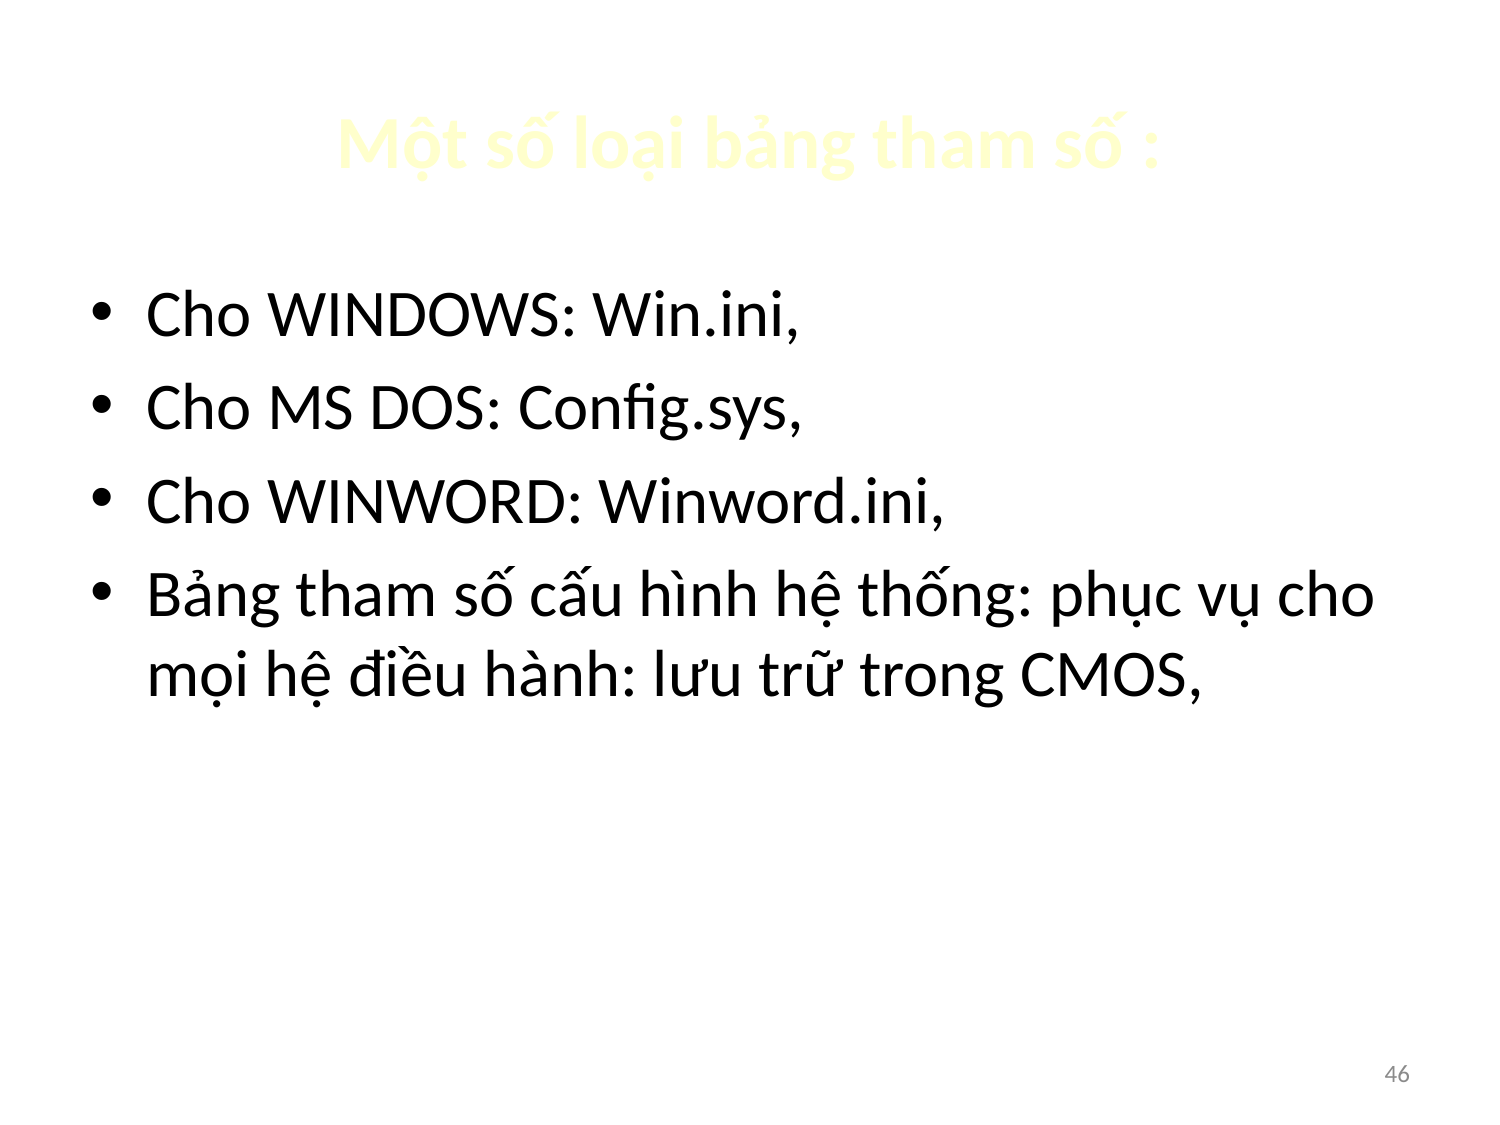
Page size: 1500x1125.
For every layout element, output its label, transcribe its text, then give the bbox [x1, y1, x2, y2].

title Một số loại bảng tham số : [75, 45, 1425, 233]
list Cho WINDOWS: Win.ini, Cho MS DOS: Config.sys, Cho WINWORD: Winword.ini, Bảng tham số cấu hình hệ thống: phục vụ cho mọi hệ điều hành: lưu trữ trong CMOS, [75, 262, 1425, 1005]
slide_number 46 [1074, 1042, 1425, 1103]
